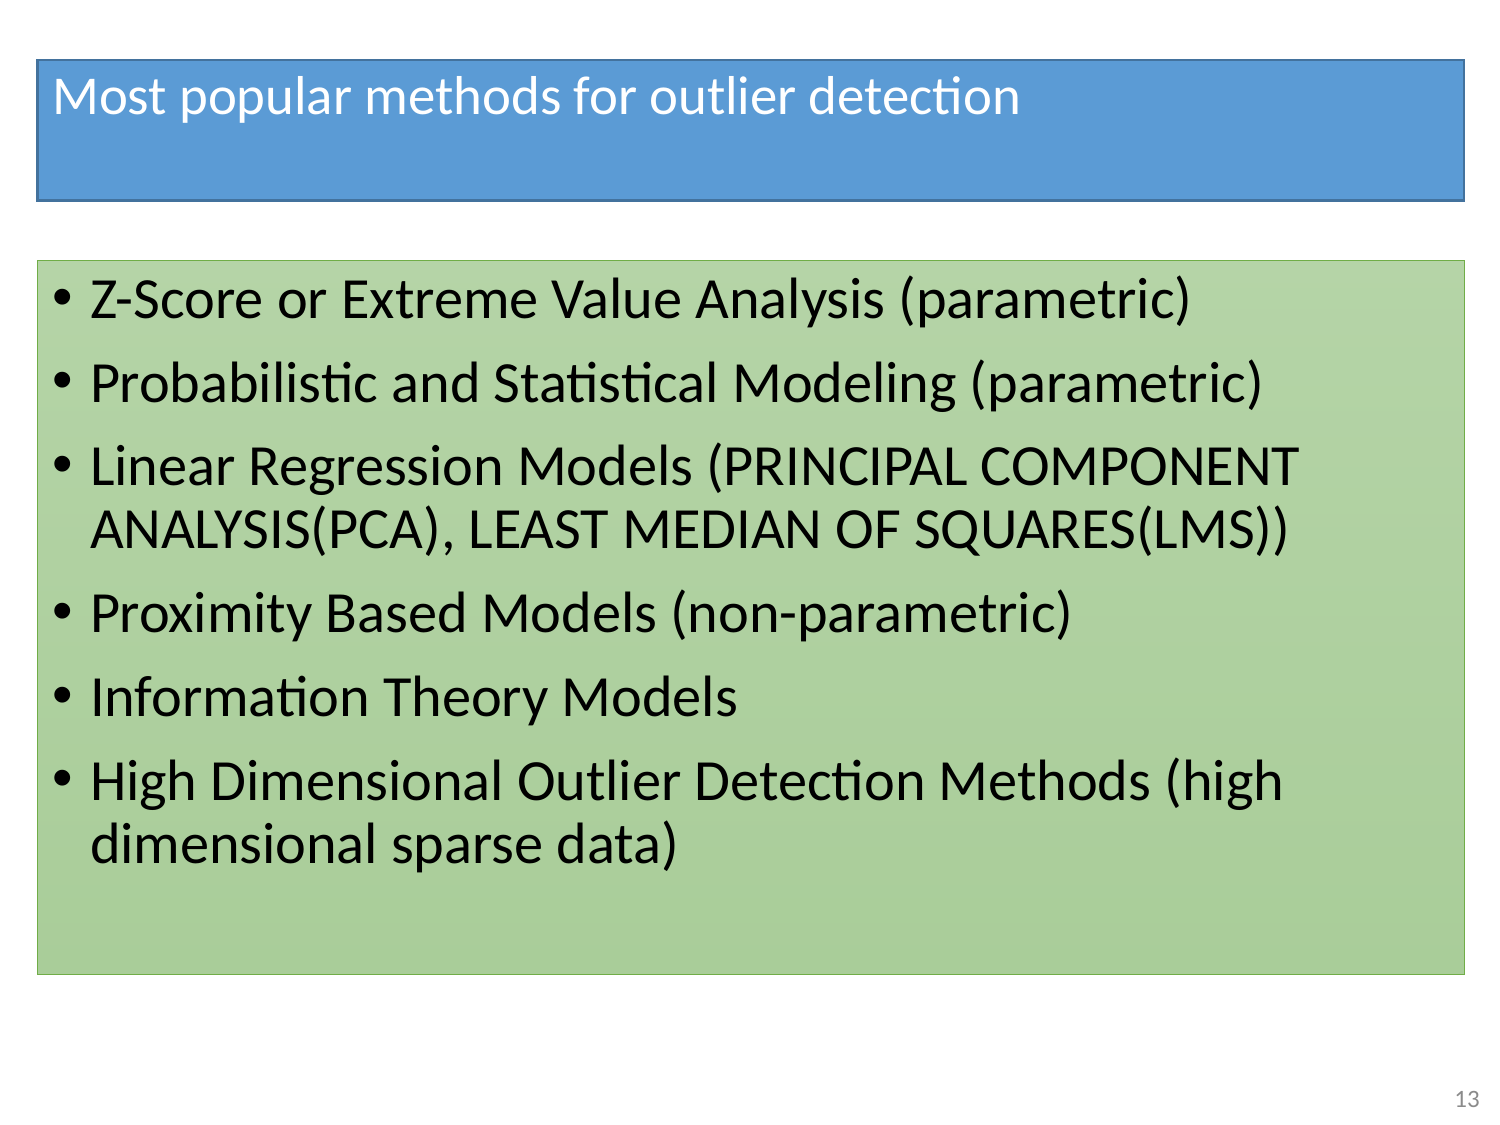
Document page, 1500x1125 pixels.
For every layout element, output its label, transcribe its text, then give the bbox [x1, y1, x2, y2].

slide_number 13 [1157, 1080, 1495, 1116]
list Z-Score or Extreme Value Analysis (parametric) Probabilistic and Statistical Modeling (parametric) Linear Regression Models (PRINCIPAL COMPONENT ANALYSIS(PCA), LEAST MEDIAN OF SQUARES(LMS)) Proximity Based Models (non-parametric) Information Theory Models High Dimensional Outlier Detection Methods (high dimensional sparse data) [37, 260, 1465, 975]
title Most popular methods for outlier detection [36, 59, 1465, 202]
